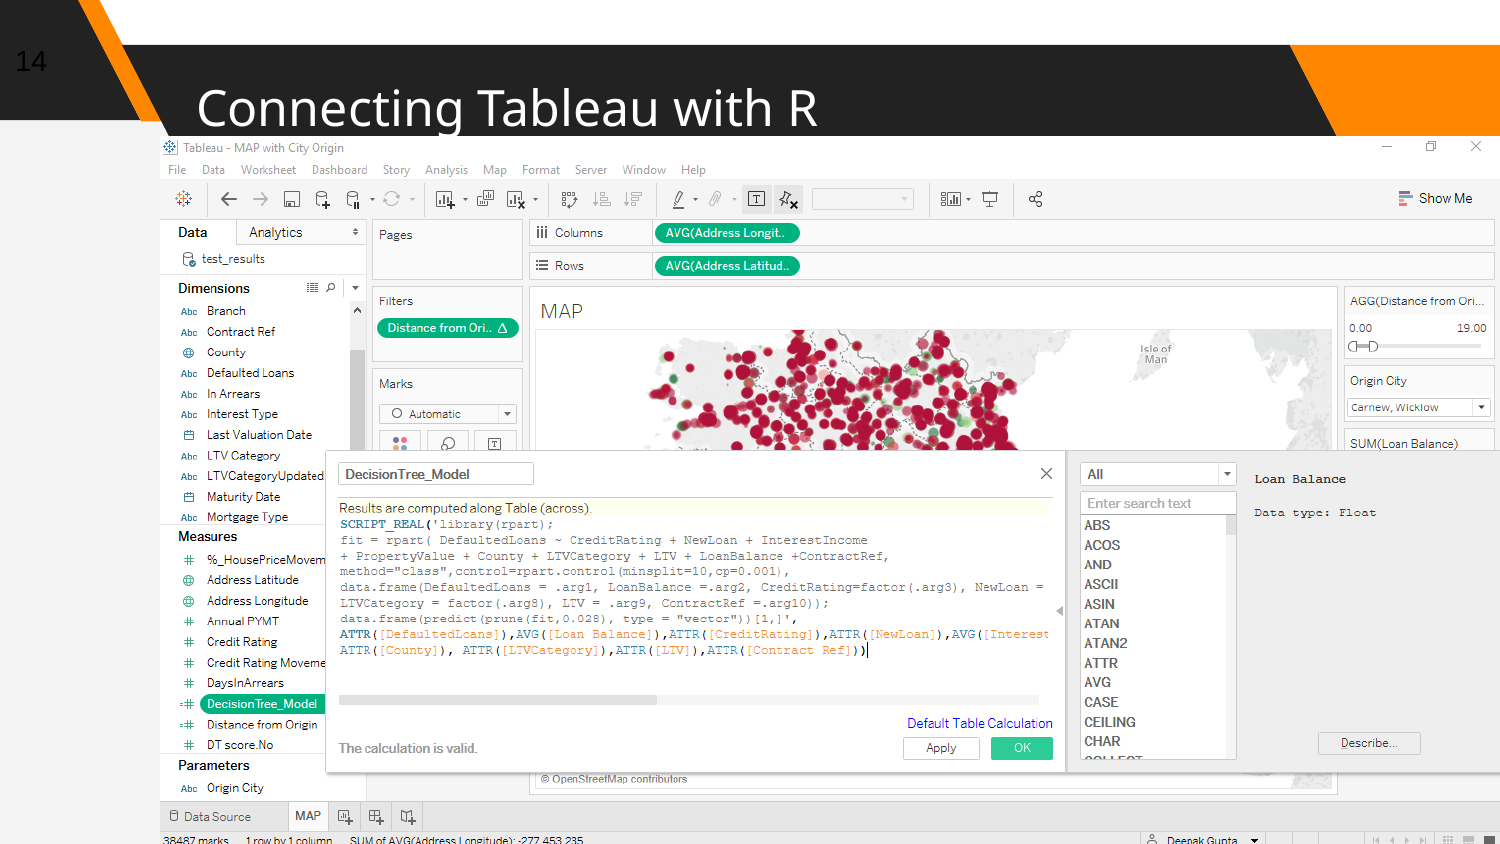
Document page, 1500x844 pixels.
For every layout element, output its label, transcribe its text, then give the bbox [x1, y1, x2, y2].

picture [159, 136, 1500, 844]
slide_number 14 [0, 0, 98, 121]
title Connecting Tableau with R [181, 45, 1285, 134]
